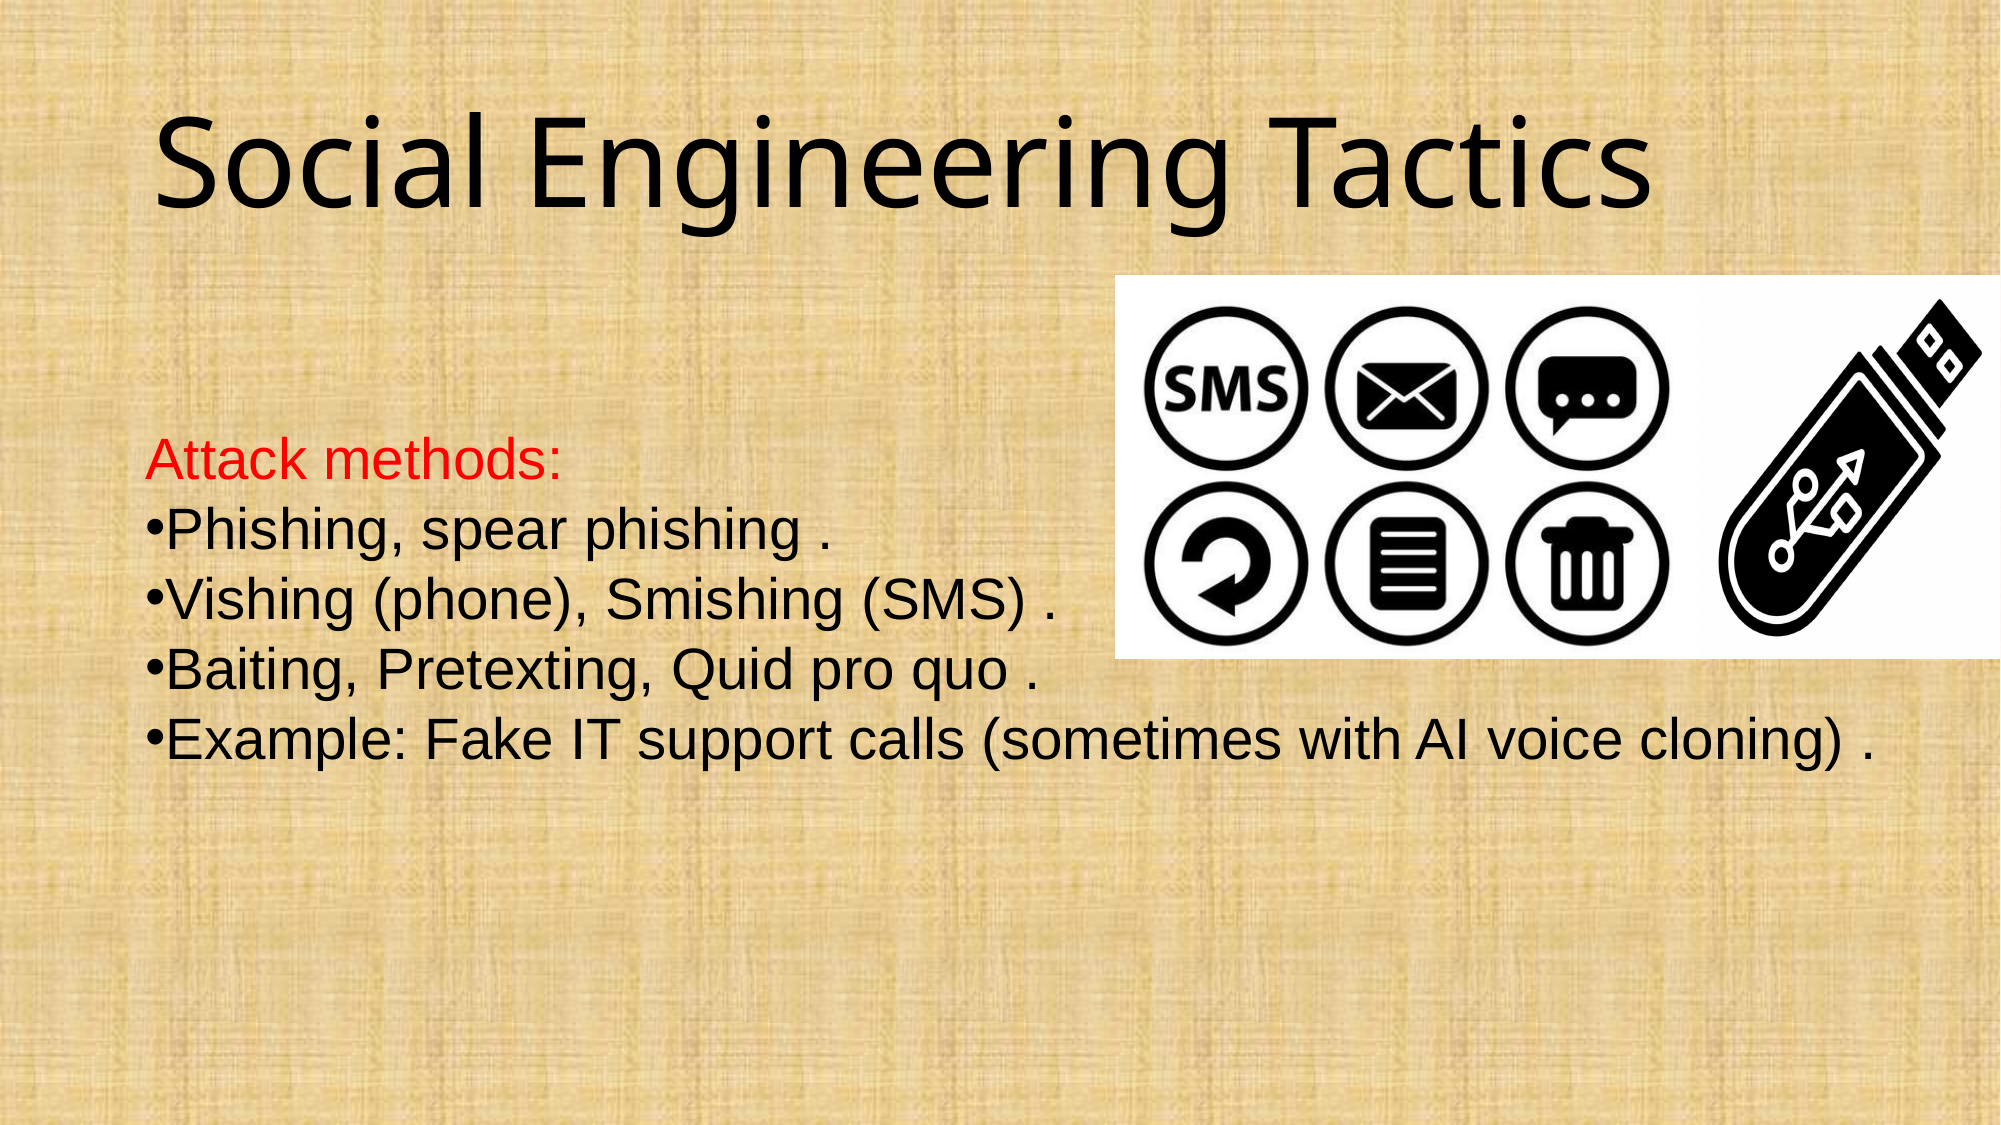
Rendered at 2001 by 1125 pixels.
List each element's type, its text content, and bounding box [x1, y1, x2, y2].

picture [0, 0, 2001, 1125]
title Social Engineering Tactics [137, 58, 1863, 269]
list Attack methods: Phishing, spear phishing . Vishing (phone), Smishing (SMS) . Baiting, Pretexting, Quid pro quo . Example: Fake IT support calls (sometimes with AI voice cloning) . [130, 269, 1921, 923]
